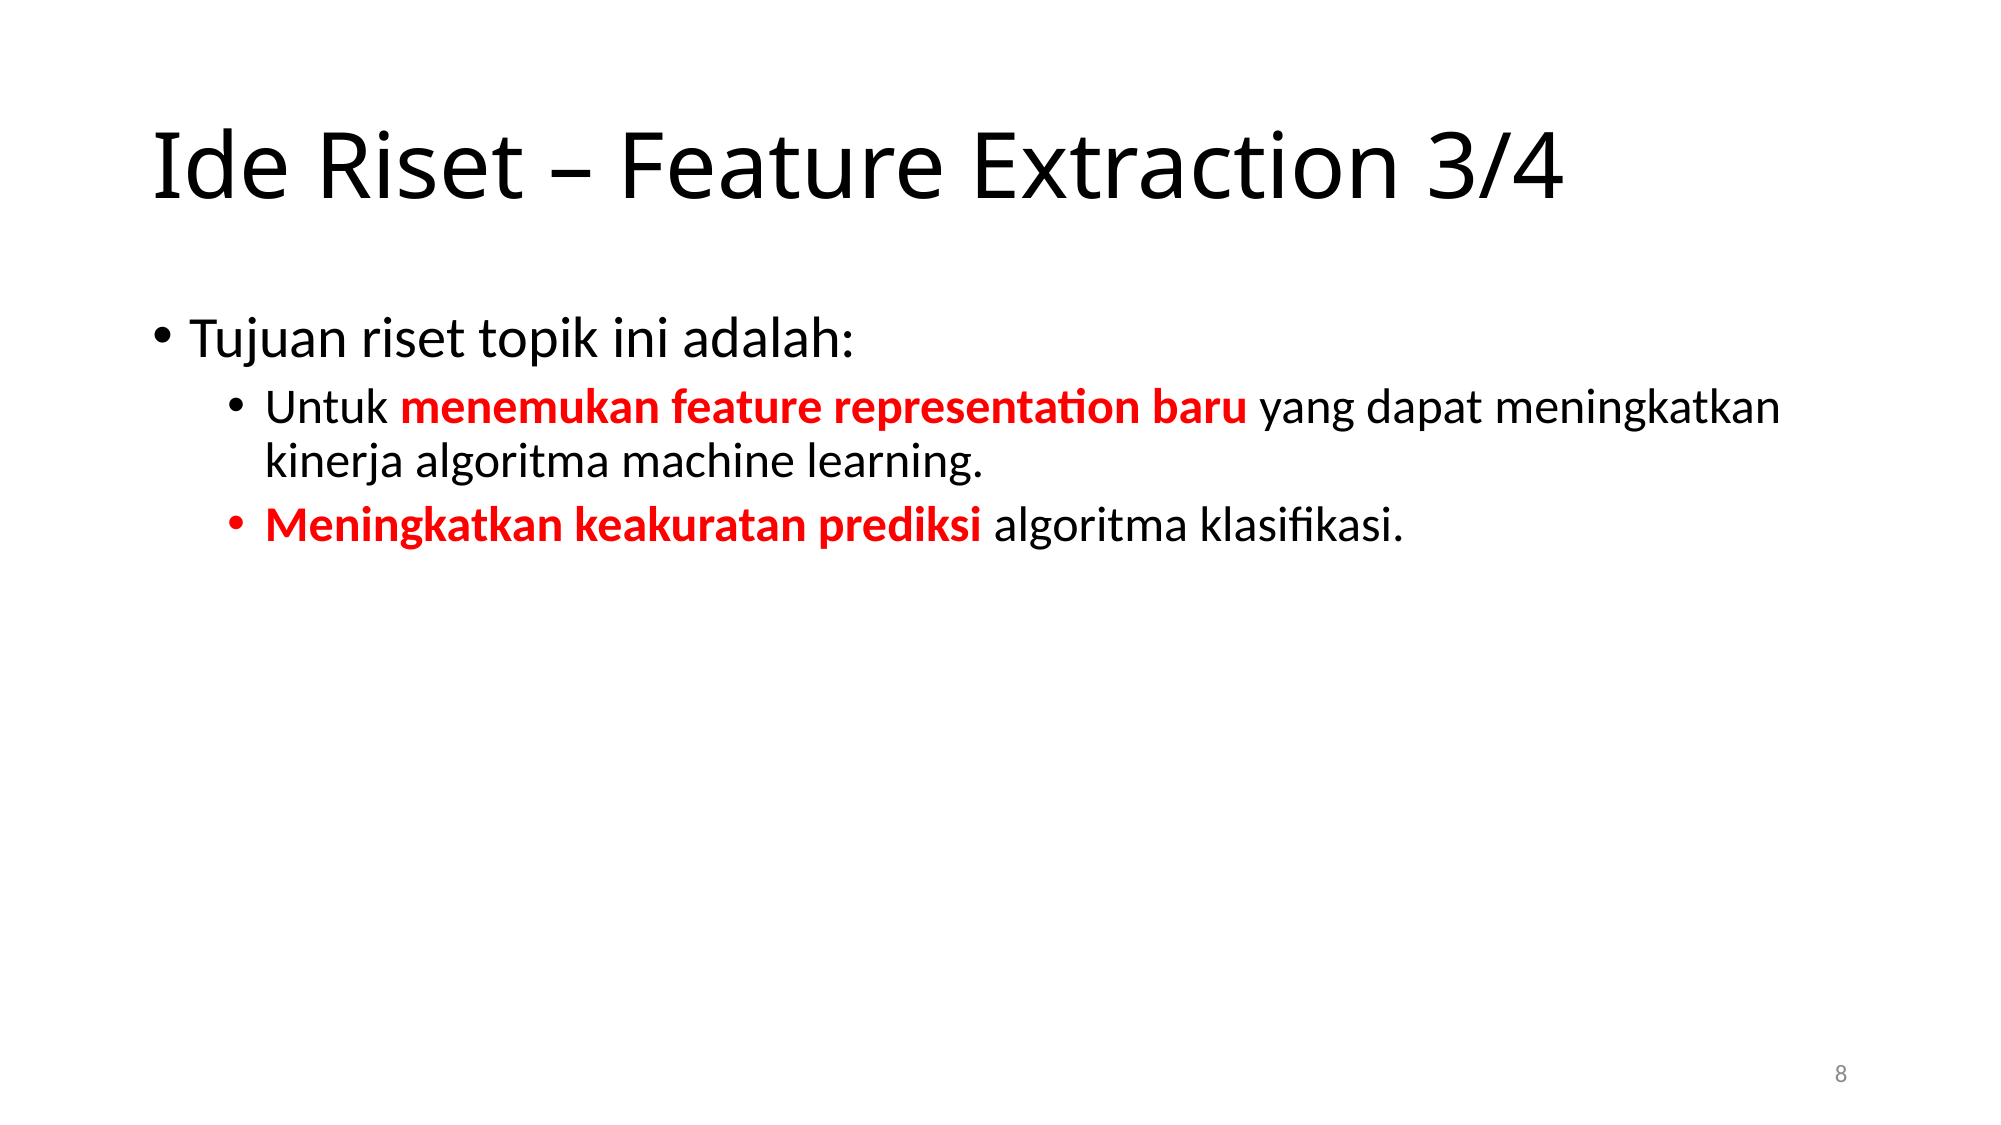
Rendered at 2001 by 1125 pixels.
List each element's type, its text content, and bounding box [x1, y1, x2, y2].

slide_number 8 [1412, 1042, 1863, 1103]
title Ide Riset – Feature Extraction 3/4 [137, 59, 1863, 278]
list Tujuan riset topik ini adalah: Untuk menemukan feature representation baru yang dapat meningkatkan kinerja algoritma machine learning. Meningkatkan keakuratan prediksi algoritma klasifikasi. [137, 299, 1863, 1014]
